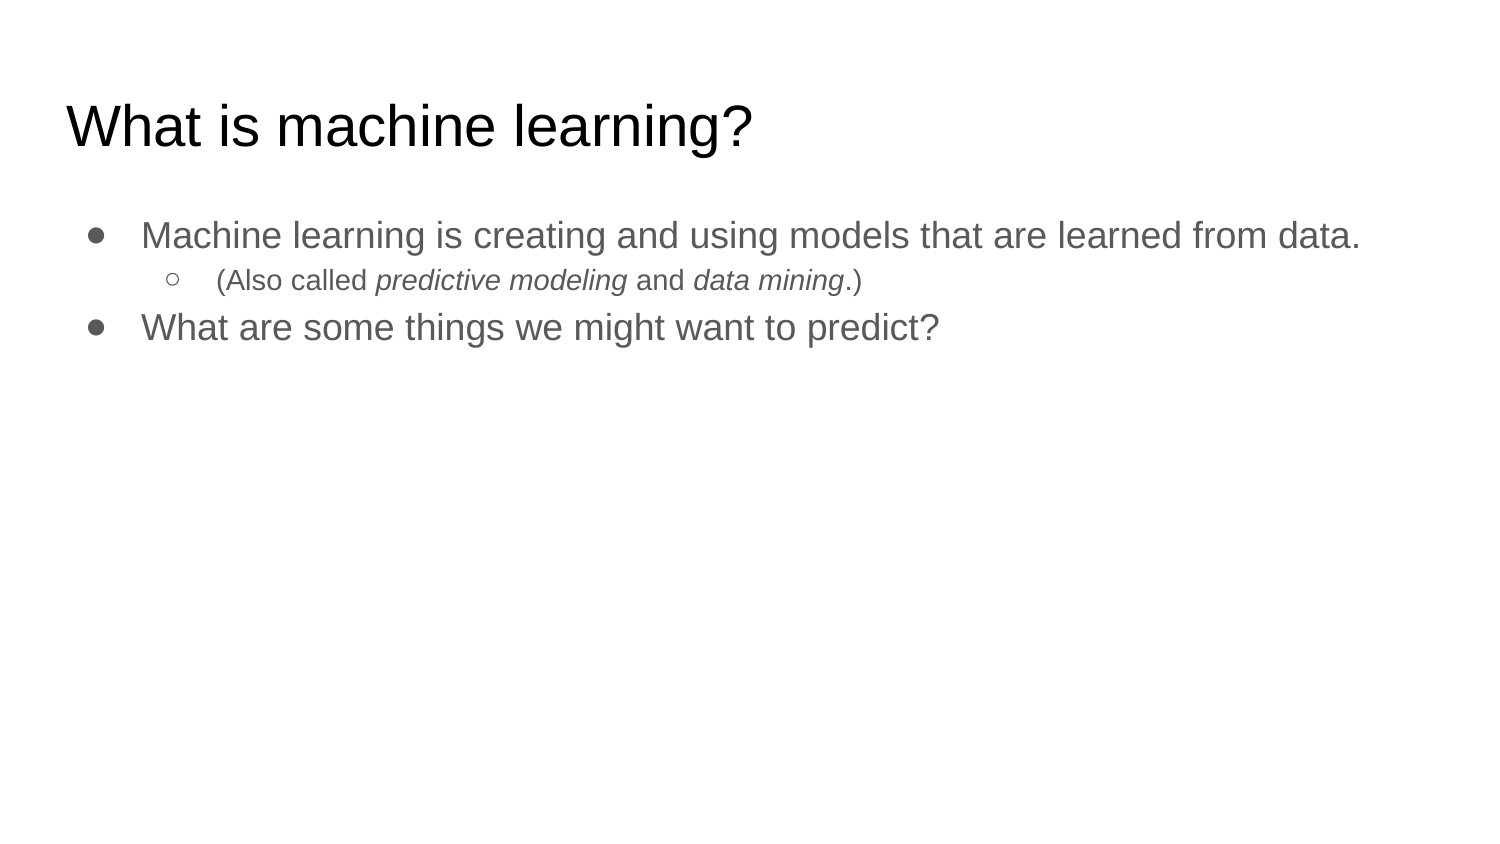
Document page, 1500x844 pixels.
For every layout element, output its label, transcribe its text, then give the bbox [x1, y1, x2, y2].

title What is machine learning? [51, 72, 1449, 167]
list Machine learning is creating and using models that are learned from data. (Also called predictive modeling and data mining.) What are some things we might want to predict? [51, 189, 1449, 750]
